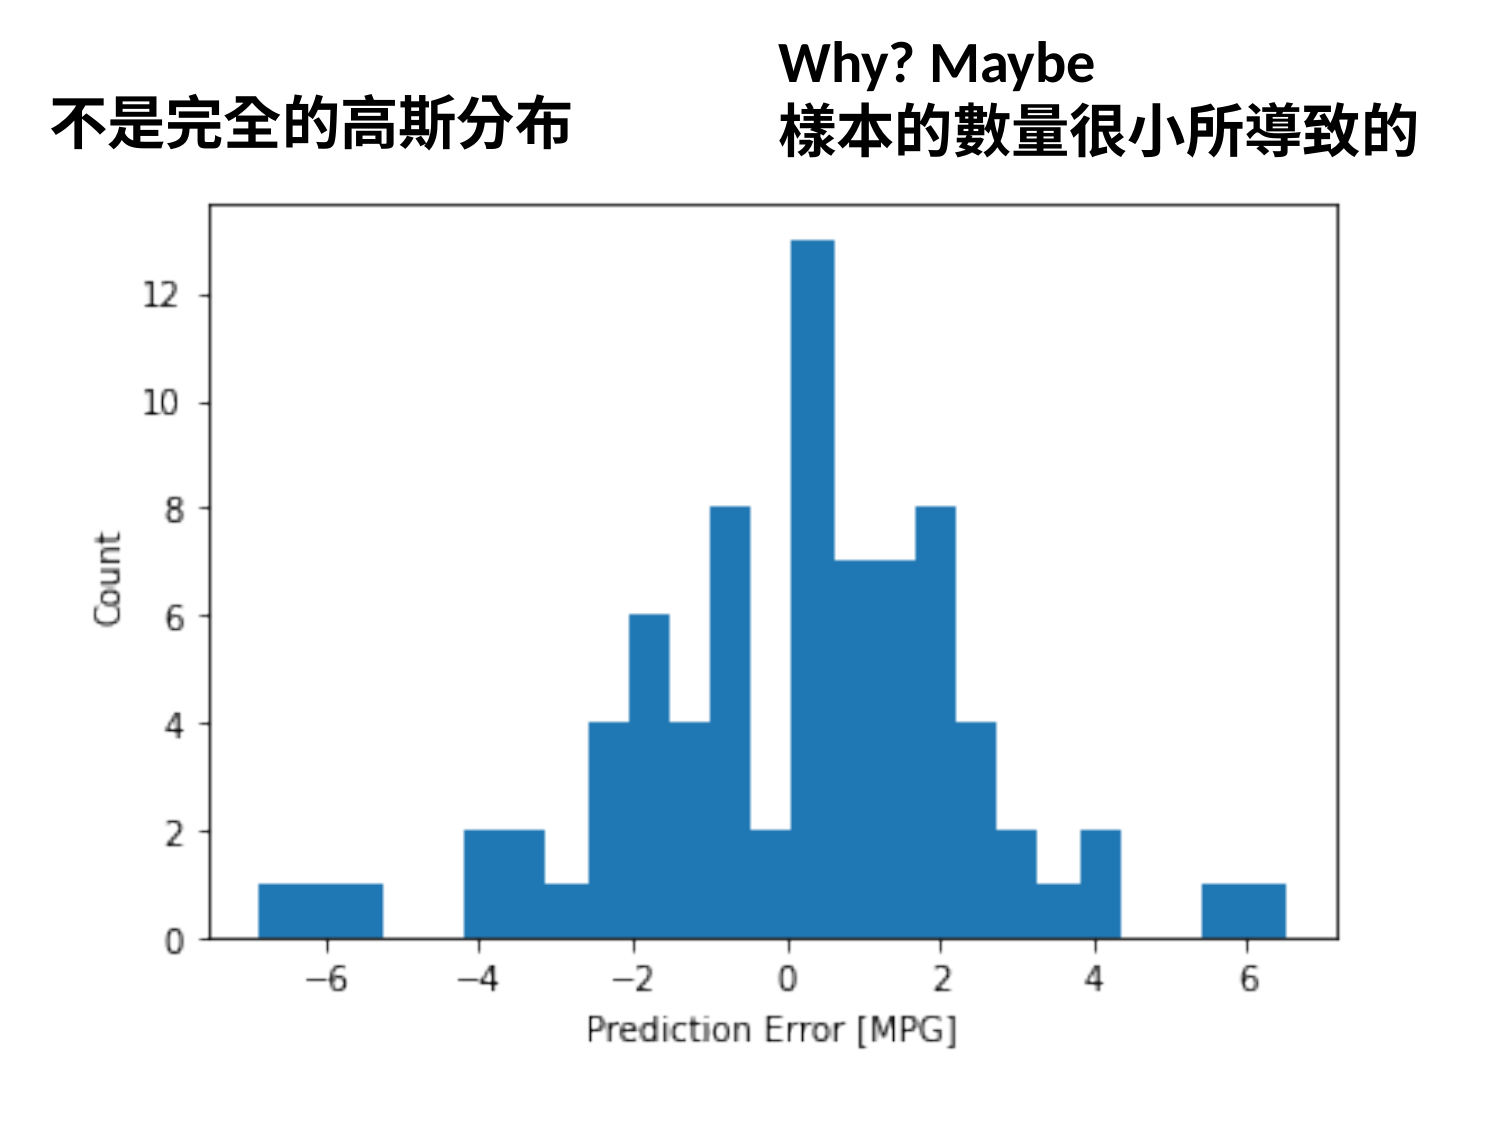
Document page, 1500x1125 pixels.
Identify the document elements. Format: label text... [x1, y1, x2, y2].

picture [71, 184, 1358, 1067]
text_box 不是完全的高斯分布 [34, 78, 589, 164]
text_box Why? Maybe 樣本的數量很小所導致的 [763, 16, 1435, 172]
